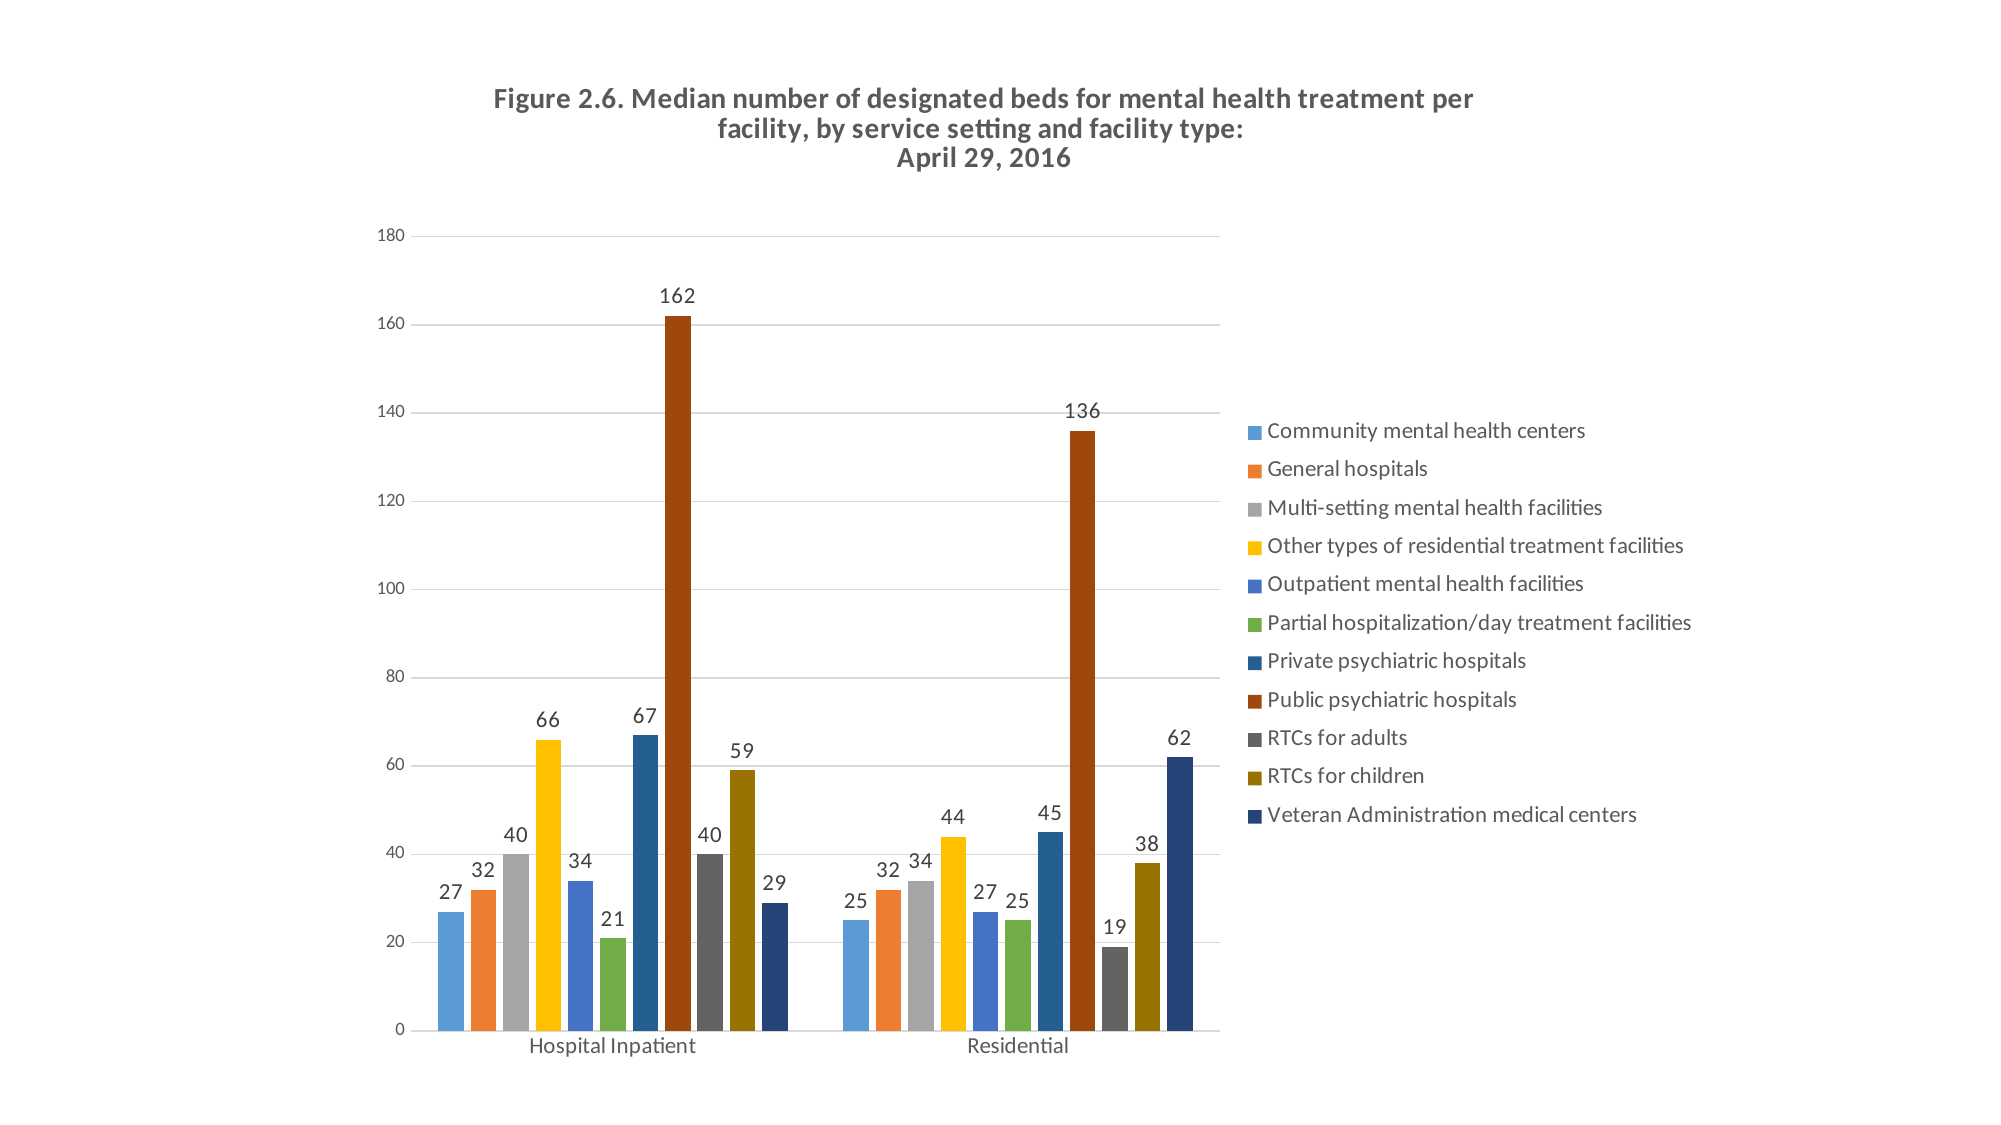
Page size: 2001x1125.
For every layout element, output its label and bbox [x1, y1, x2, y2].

chart [351, 52, 1714, 1088]
